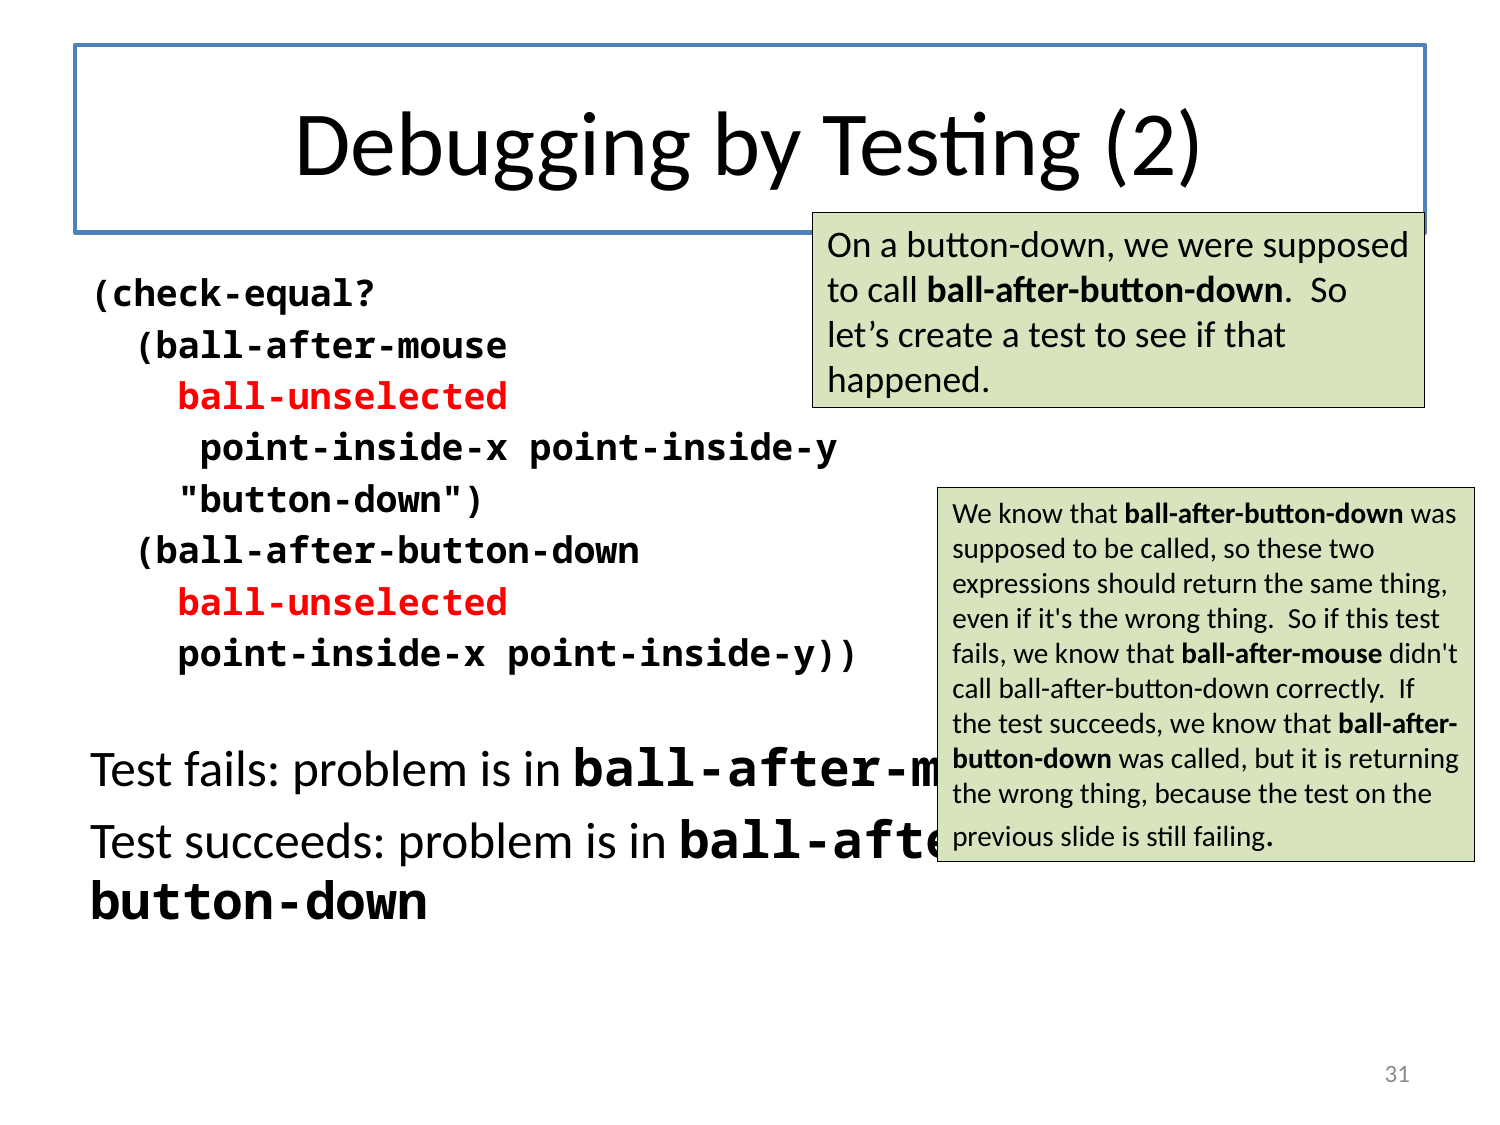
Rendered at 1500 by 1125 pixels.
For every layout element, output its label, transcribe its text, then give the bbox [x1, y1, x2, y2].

slide_number 31 [1074, 1042, 1425, 1103]
text_box We know that ball-after-button-down was supposed to be called, so these two expressions should return the same thing, even if it's the wrong thing. So if this test fails, we know that ball-after-mouse didn't call ball-after-button-down correctly. If the test succeeds, we know that ball-after-button-down was called, but it is returning the wrong thing, because the test on the previous slide is still failing. [937, 487, 1475, 862]
title Debugging by Testing (2) [73, 43, 1427, 235]
list (check-equal? (ball-after-mouse ball-unselected point-inside-x point-inside-y "button-down") (ball-after-button-down ball-unselected point-inside-x point-inside-y)) Test fails: problem is in ball-after-mouse Test succeeds: problem is in ball-after-button-down [75, 262, 1088, 1005]
text_box On a button-down, we were supposed to call ball-after-button-down. So let’s create a test to see if that happened. [812, 212, 1425, 408]
